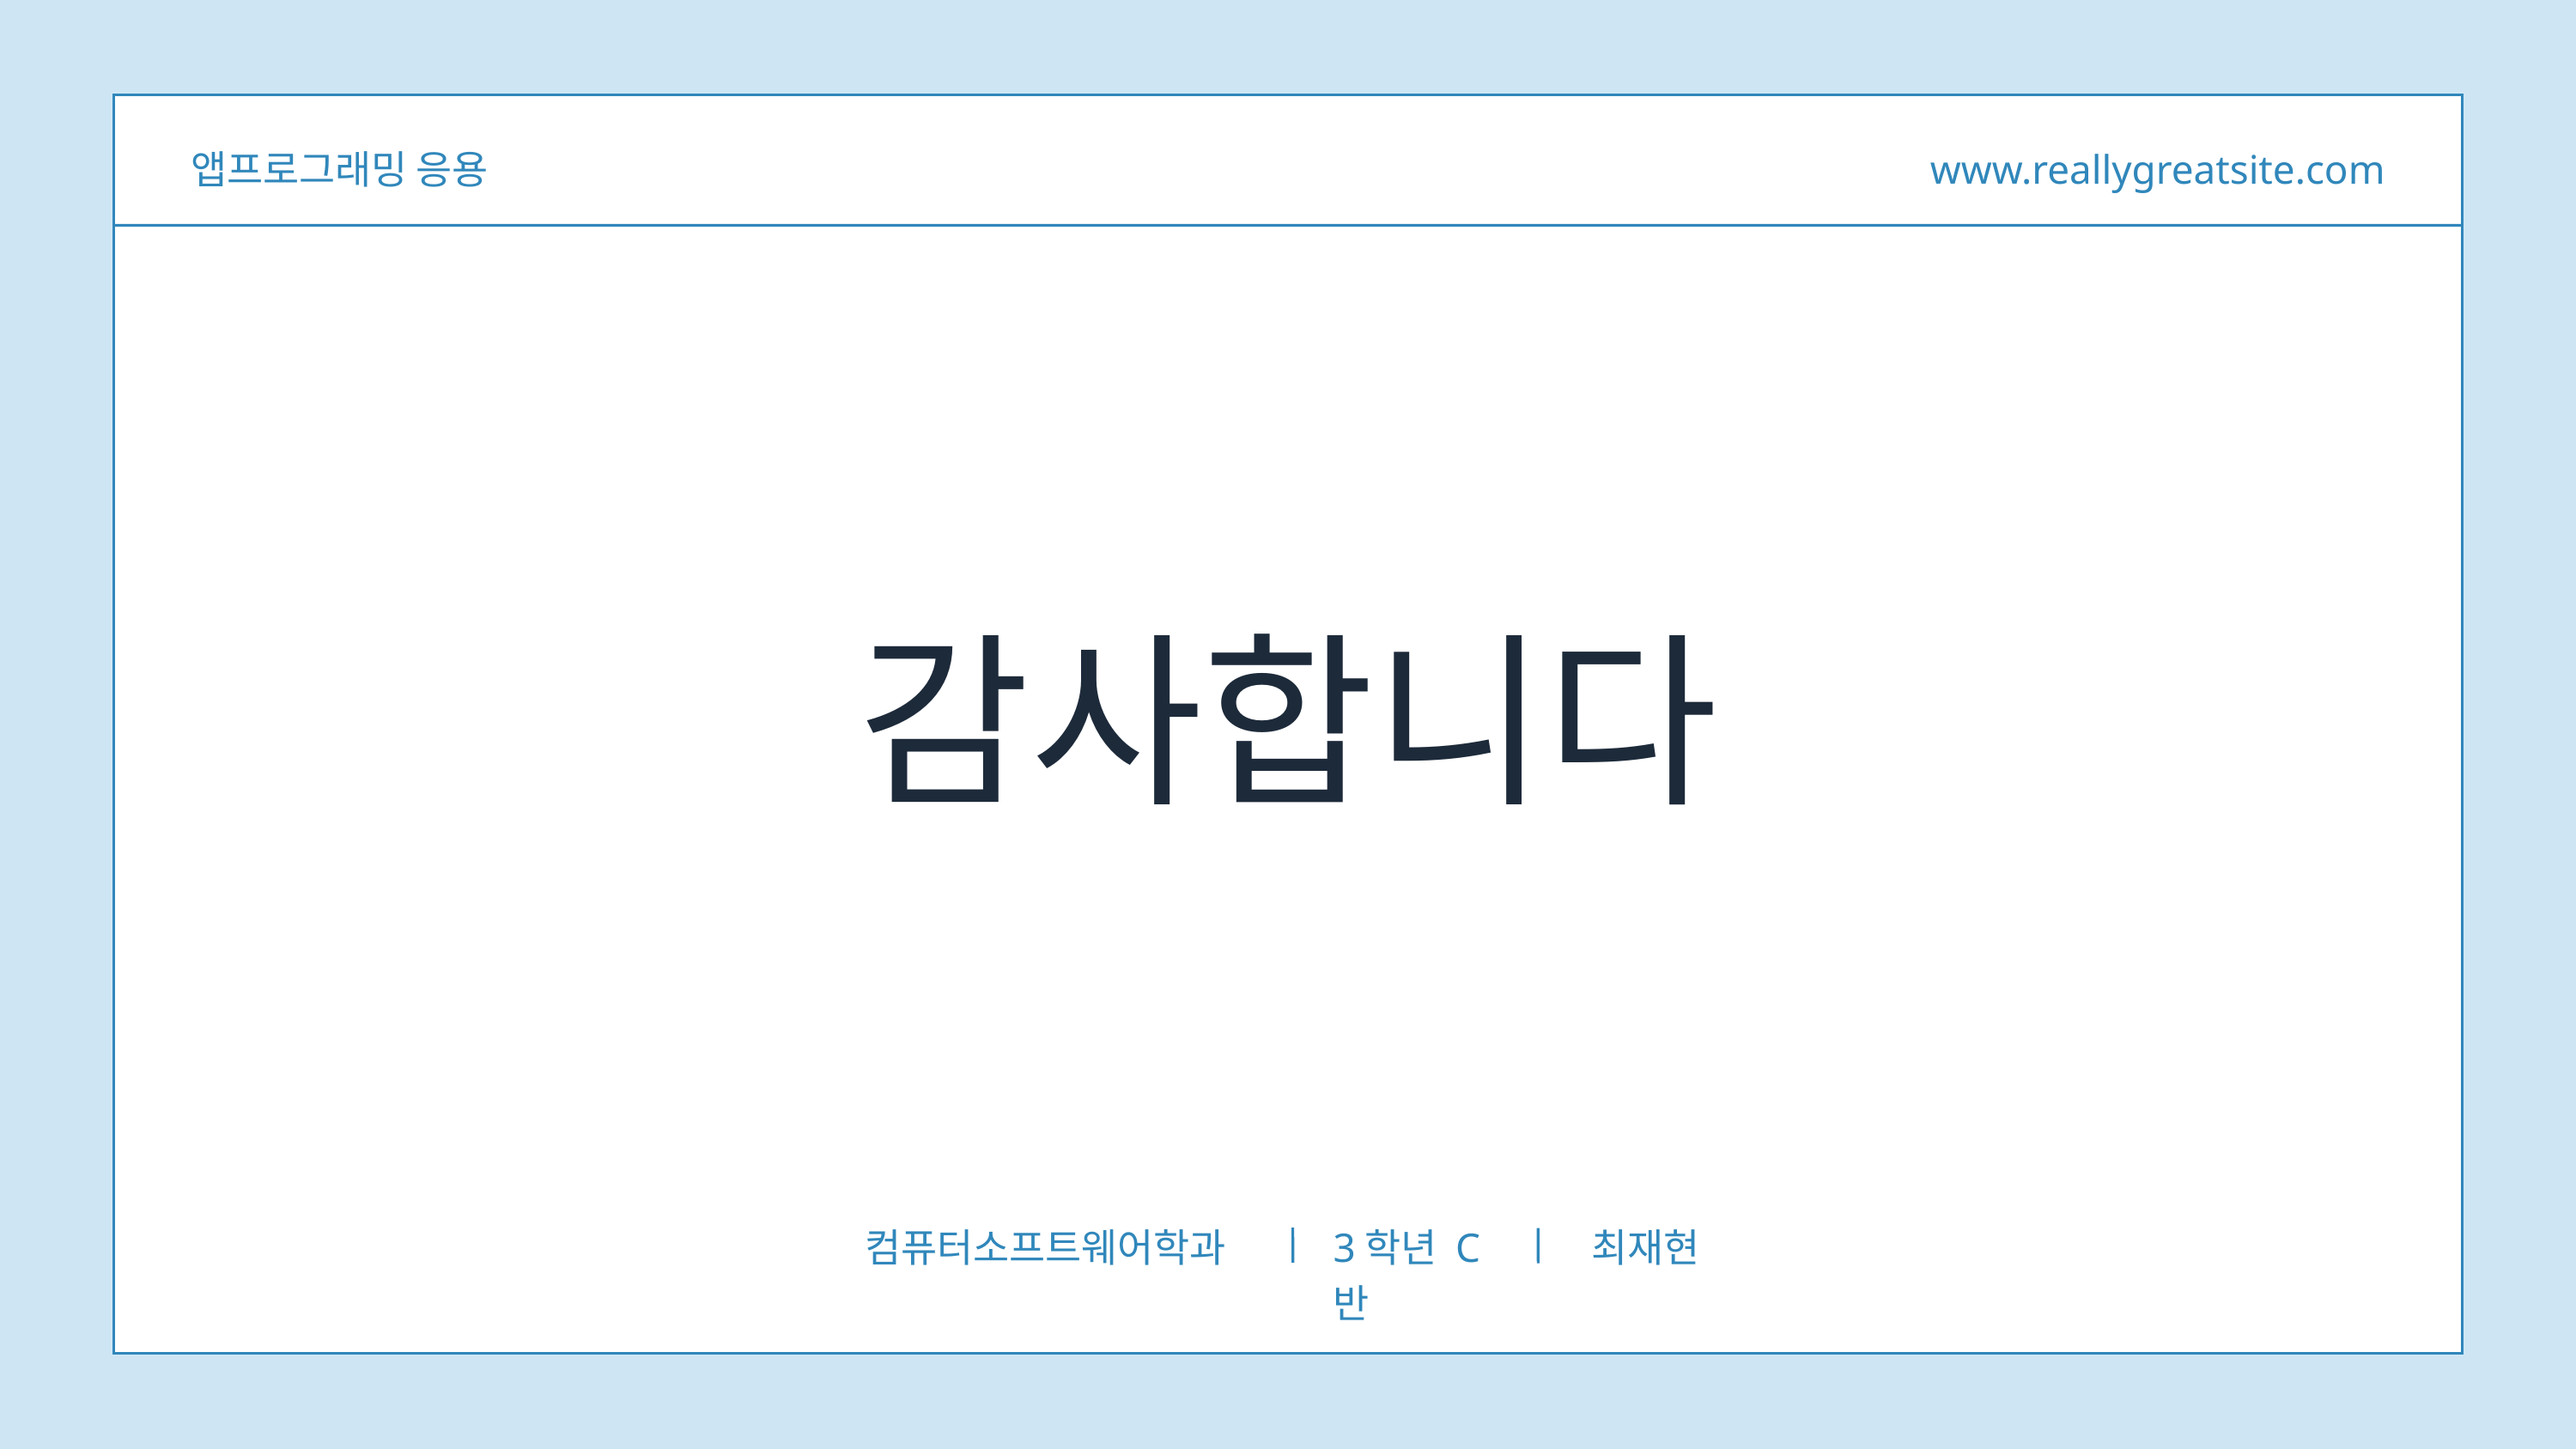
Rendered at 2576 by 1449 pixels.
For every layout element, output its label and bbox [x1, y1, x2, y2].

text_box [113, 94, 2463, 1354]
